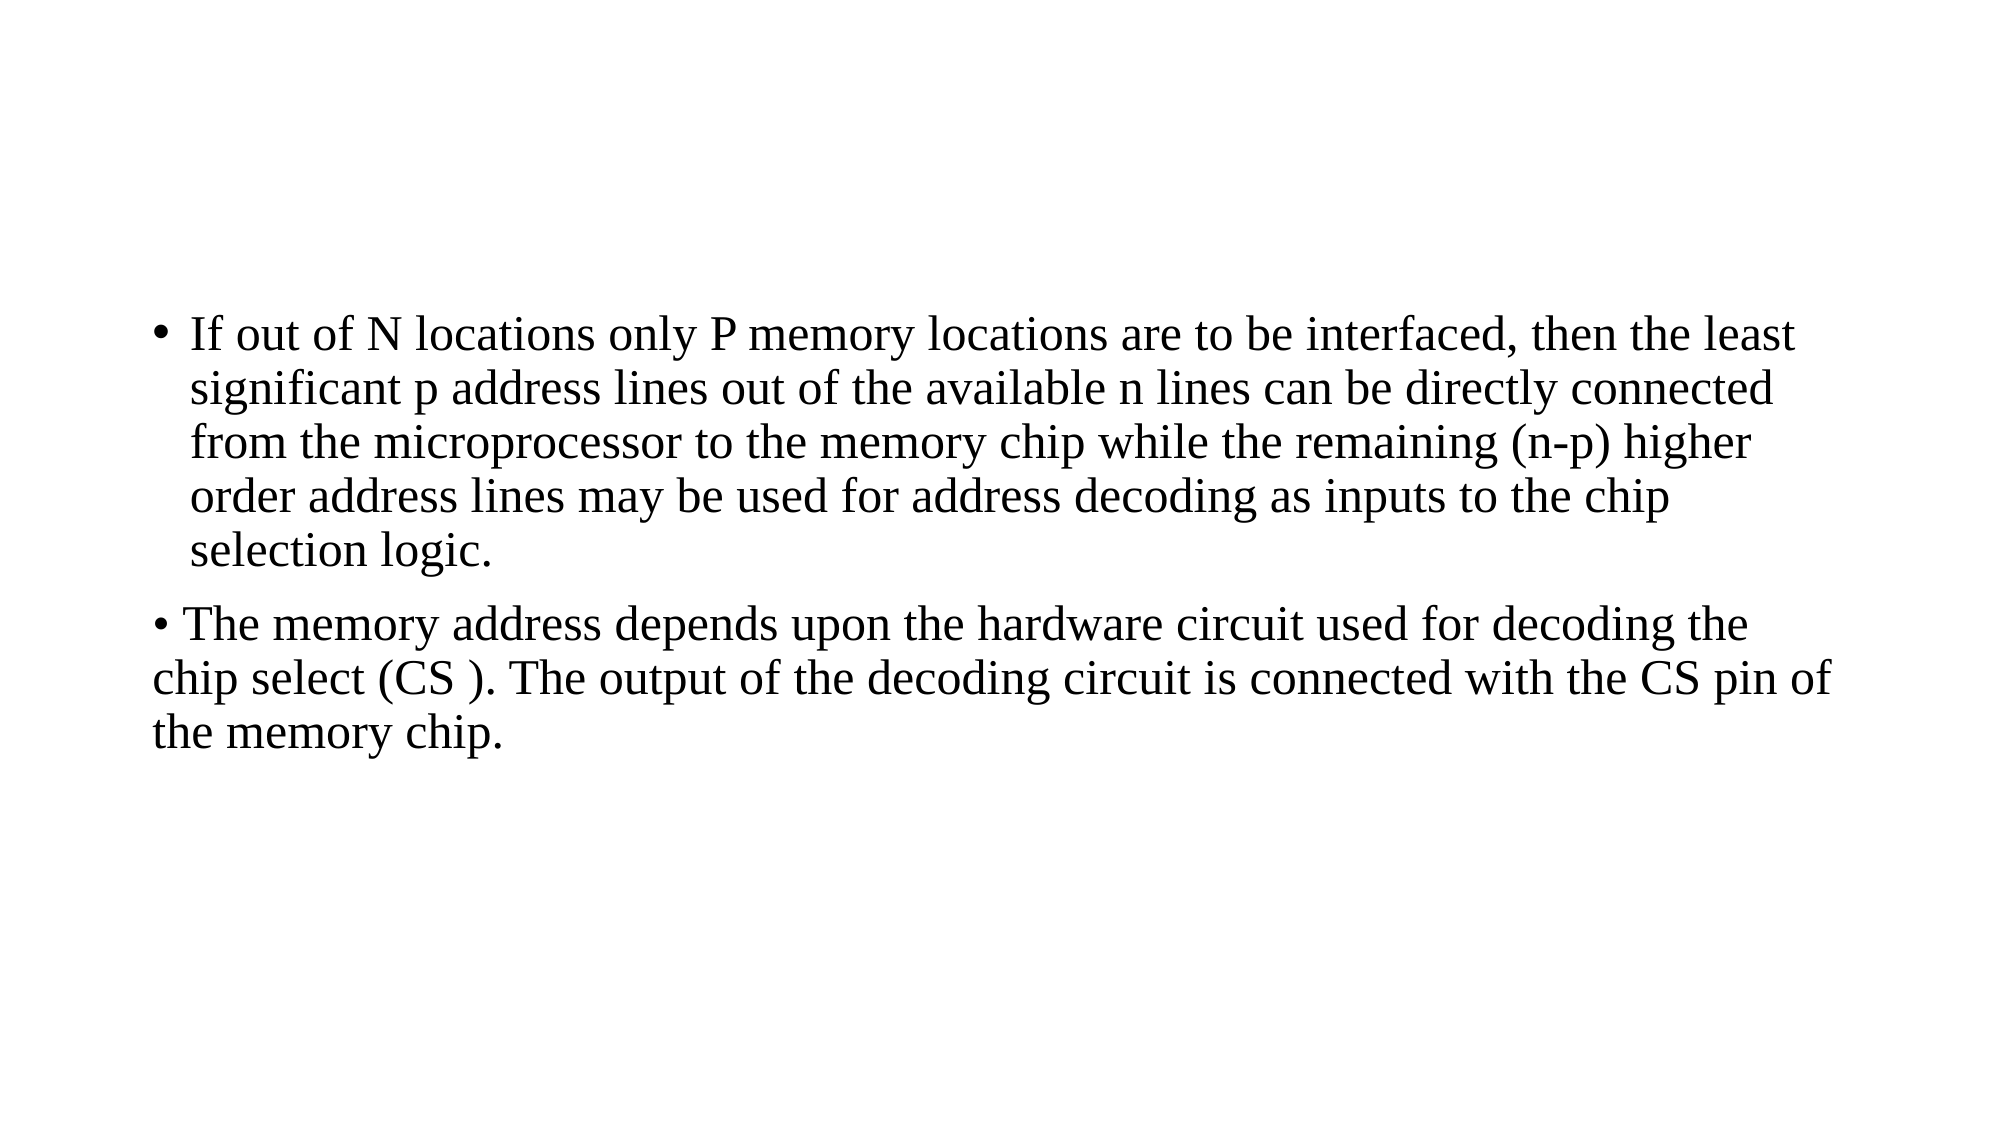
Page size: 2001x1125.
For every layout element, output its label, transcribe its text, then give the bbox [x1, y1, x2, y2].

list If out of N locations only P memory locations are to be interfaced, then the least significant p address lines out of the available n lines can be directly connected from the microprocessor to the memory chip while the remaining (n-p) higher order address lines may be used for address decoding as inputs to the chip selection logic. • The memory address depends upon the hardware circuit used for decoding the chip select (CS ). The output of the decoding circuit is connected with the CS pin of the memory chip. [137, 299, 1863, 1014]
